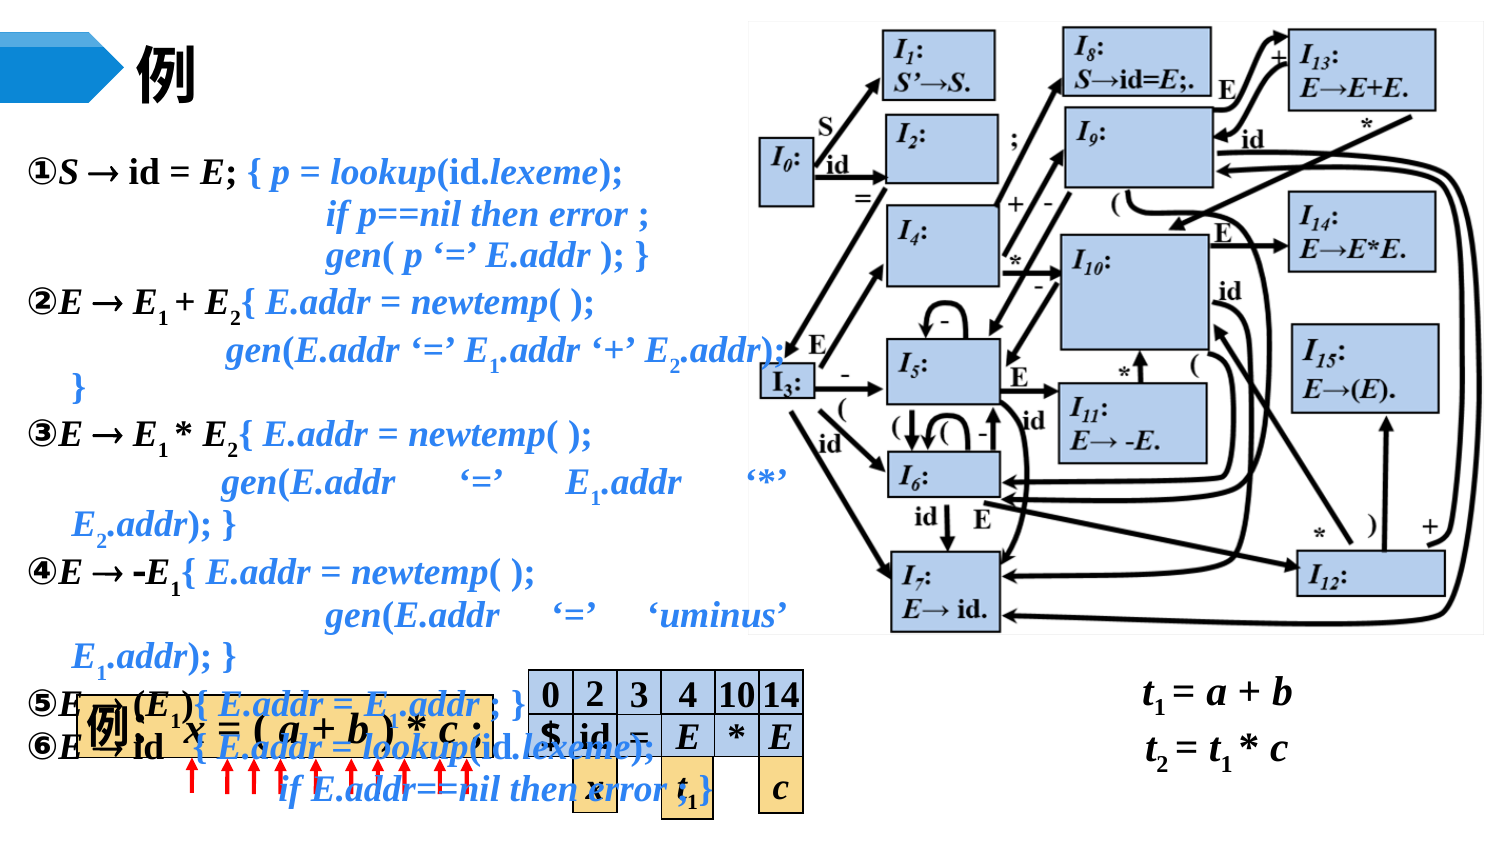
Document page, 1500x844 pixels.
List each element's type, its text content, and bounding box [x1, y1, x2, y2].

text_box = [617, 715, 661, 757]
text_box E [758, 715, 804, 756]
text_box 例：x = ( a + b ) * c ; [76, 695, 494, 758]
text_box 4 [661, 680, 714, 715]
text_box t1 [661, 756, 714, 820]
text_box [247, 758, 261, 795]
text_box [309, 758, 323, 795]
text_box 10 [714, 680, 758, 715]
text_box id [578, 714, 617, 756]
text_box [185, 757, 199, 793]
text_box [433, 758, 447, 795]
text_box c [758, 756, 804, 813]
title 例 [123, 43, 741, 103]
picture [747, 20, 1485, 636]
text_box [371, 758, 385, 795]
text_box 14 [758, 669, 804, 715]
text_box [221, 758, 234, 795]
text_box [460, 758, 473, 795]
text_box t2 = t1 * c [1133, 714, 1301, 783]
text_box [345, 758, 358, 795]
text_box * [714, 715, 758, 757]
list ①S  id = E; { p = lookup(id.lexeme); if p==nil then error ; gen( p ‘=’ E.addr ); } ②E  E1 + E2{ E.addr = newtemp( ); gen(E.addr ‘=’ E1.addr ‘+’ E2.addr); } ③E  E1 * E2{ E.addr = newtemp( ); gen(E.addr ‘=’ E1.addr ‘*’ E2.addr); } ④E  E1{ E.addr = newtemp( ); gen(E.addr ‘=’ ‘uminus’ E1.addr); } ⑤E  (E1){ E.addr = E1.addr ; } ⑥E  id { E.addr = lookup(id.lexeme); if E.addr==nil then error ; } [15, 150, 798, 680]
text_box 2 [578, 680, 617, 714]
text_box 3 [617, 680, 661, 715]
text_box E [661, 715, 714, 756]
text_box t1 = a + b [1130, 657, 1315, 726]
text_box x [572, 756, 618, 813]
text_box [274, 758, 287, 795]
text_box [398, 758, 411, 795]
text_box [528, 669, 574, 757]
